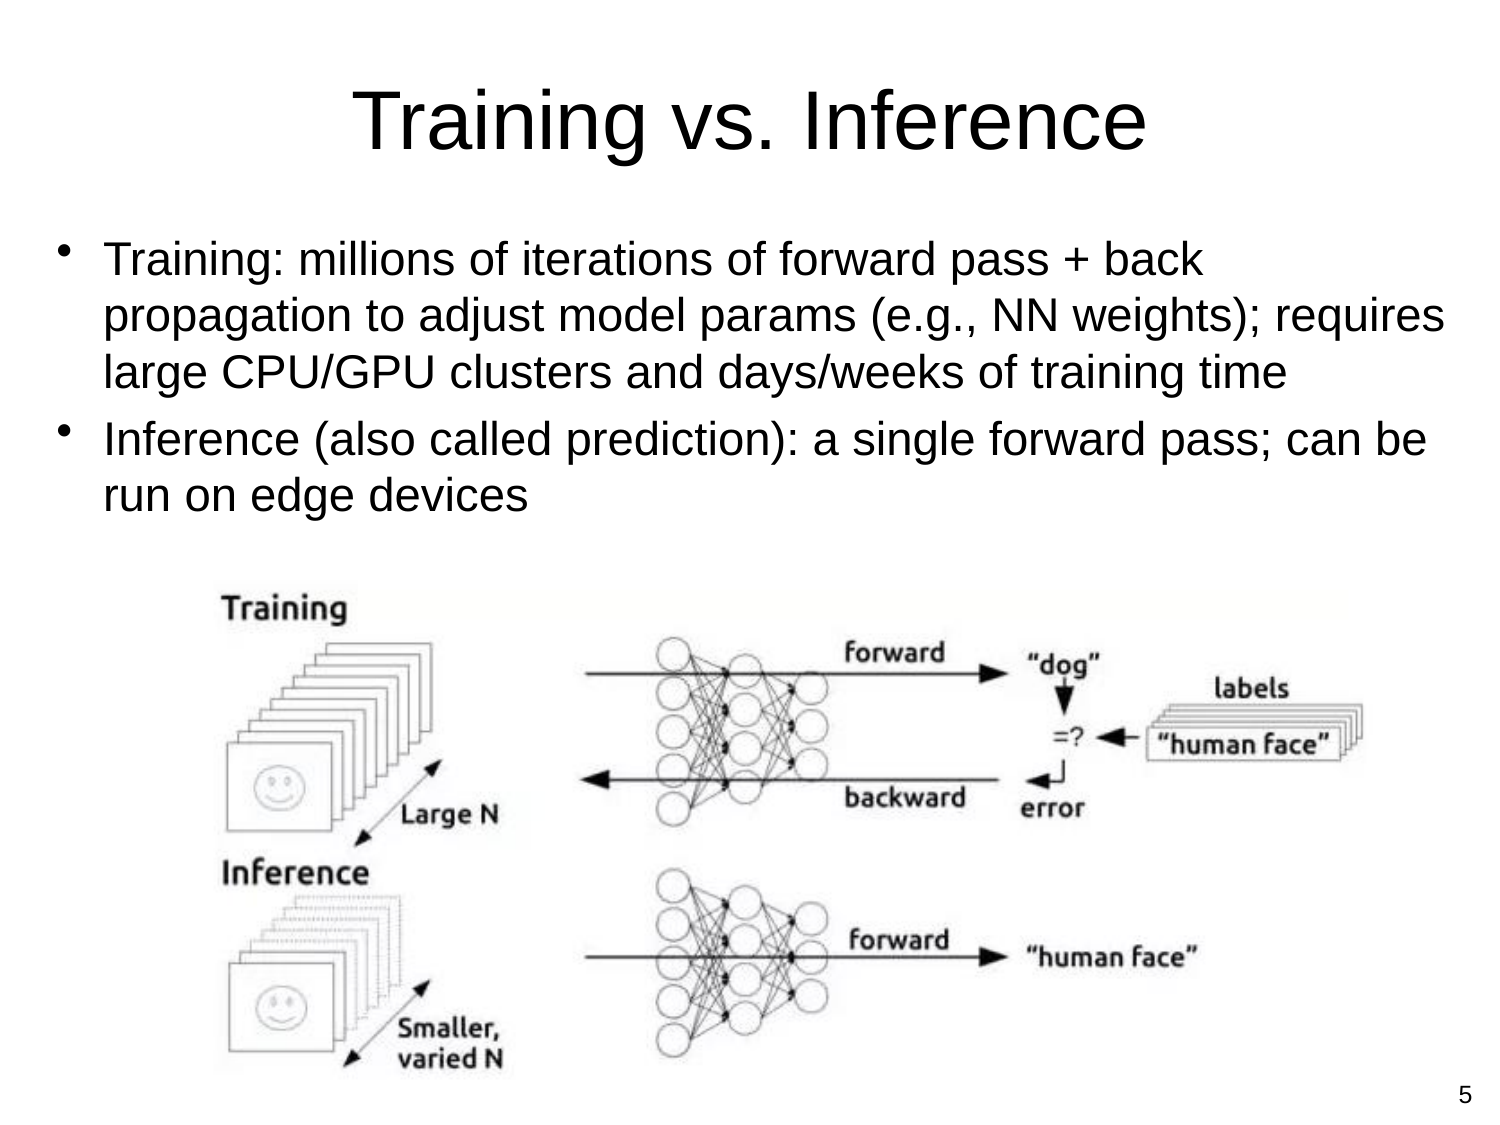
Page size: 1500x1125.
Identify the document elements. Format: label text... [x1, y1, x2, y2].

slide_number 5 [1137, 1070, 1488, 1112]
picture [199, 562, 1375, 1086]
text_box Training: millions of iterations of forward pass + back propagation to adjust model params (e.g., NN weights); requires large CPU/GPU clusters and days/weeks of training time Inference (also called prediction): a single forward pass; can be run on edge devices [41, 220, 1471, 575]
title Training vs. Inference [74, 44, 1426, 188]
